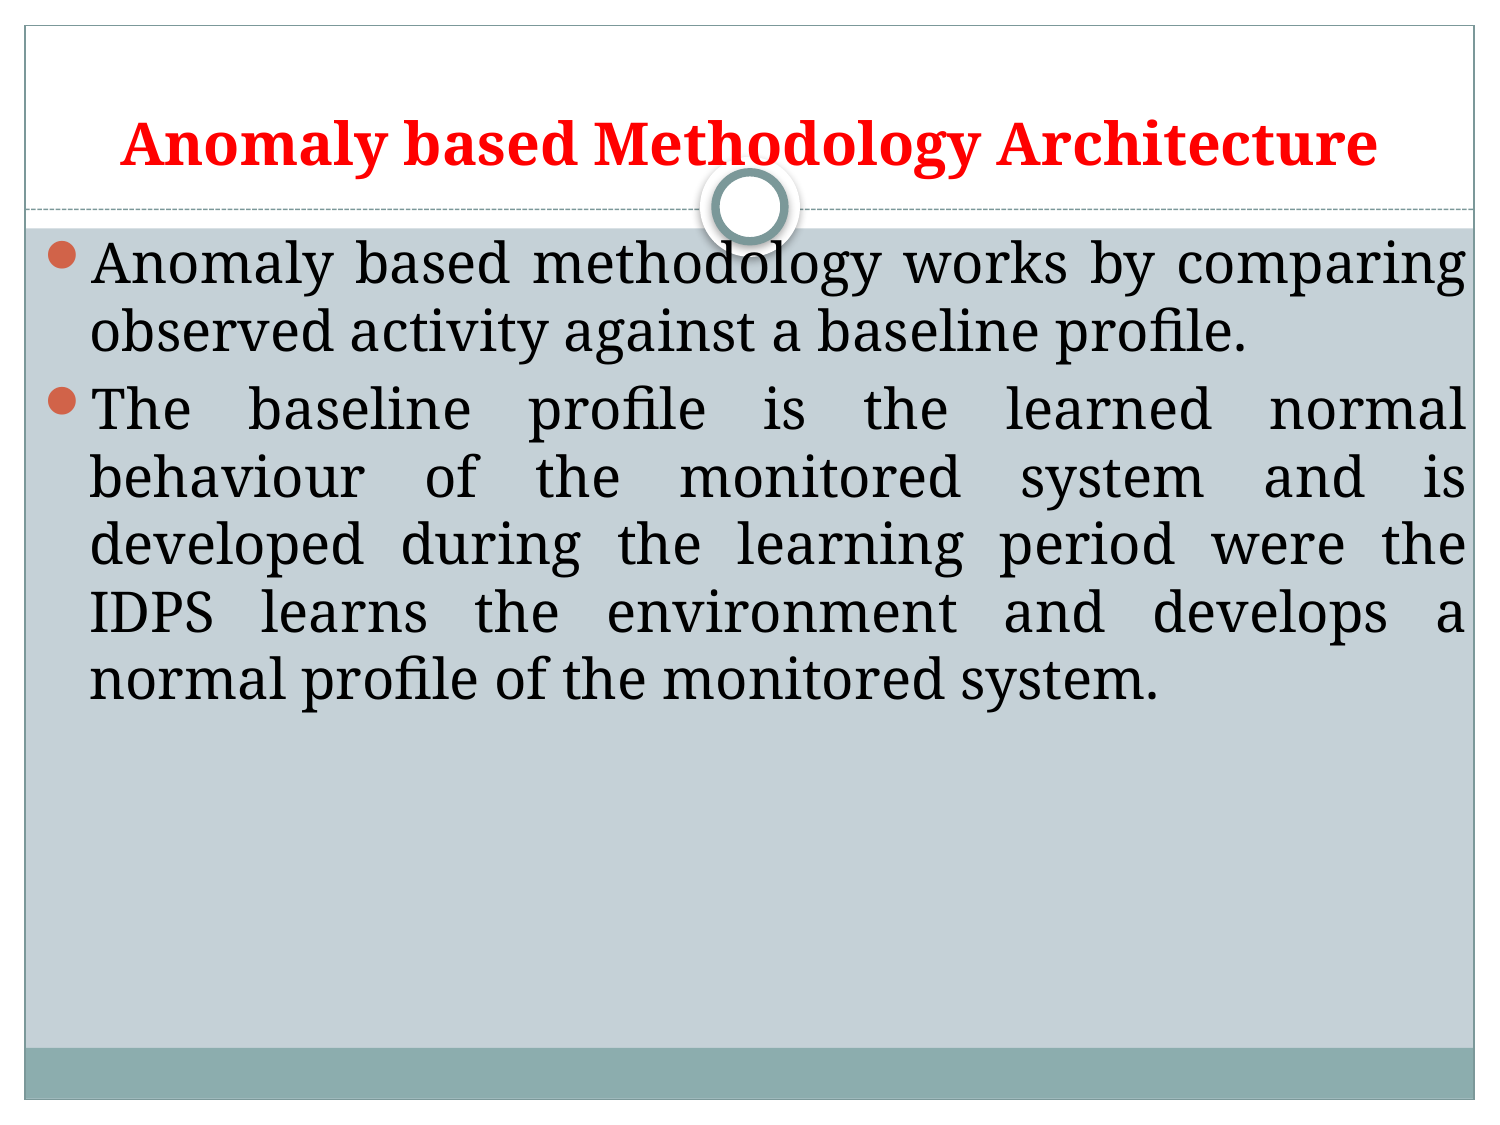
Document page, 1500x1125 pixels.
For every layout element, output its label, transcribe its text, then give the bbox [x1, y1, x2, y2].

list Anomaly based methodology works by comparing observed activity against a baseline profile. The baseline profile is the learned normal behaviour of the monitored system and is developed during the learning period were the IDPS learns the environment and develops a normal profile of the monitored system. [29, 219, 1483, 1094]
title Anomaly based Methodology Architecture [75, 45, 1425, 185]
